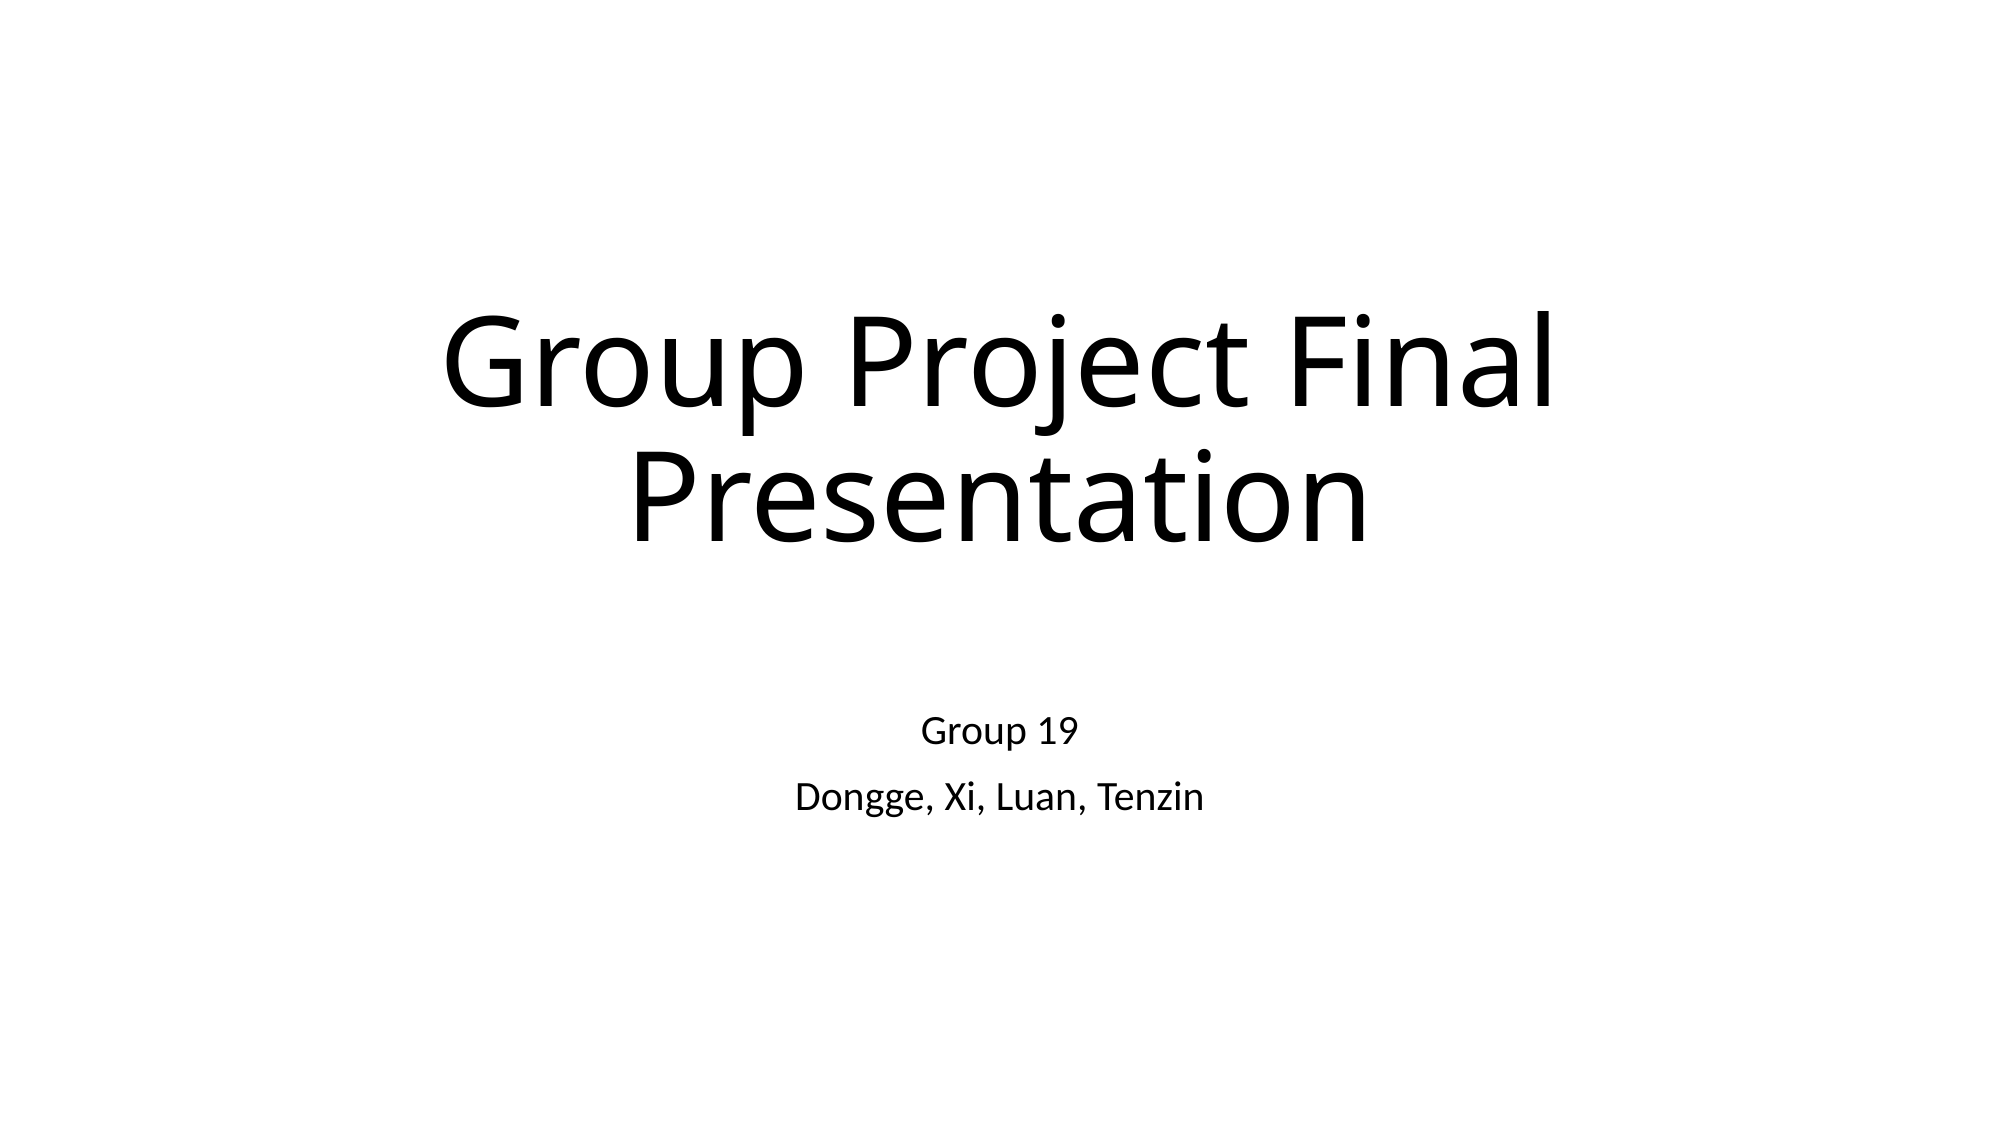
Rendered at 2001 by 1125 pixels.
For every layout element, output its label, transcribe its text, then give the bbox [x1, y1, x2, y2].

title Group Project Final Presentation [249, 184, 1750, 576]
subtitle Group 19 Dongge, Xi, Luan, Tenzin [249, 701, 1750, 863]
